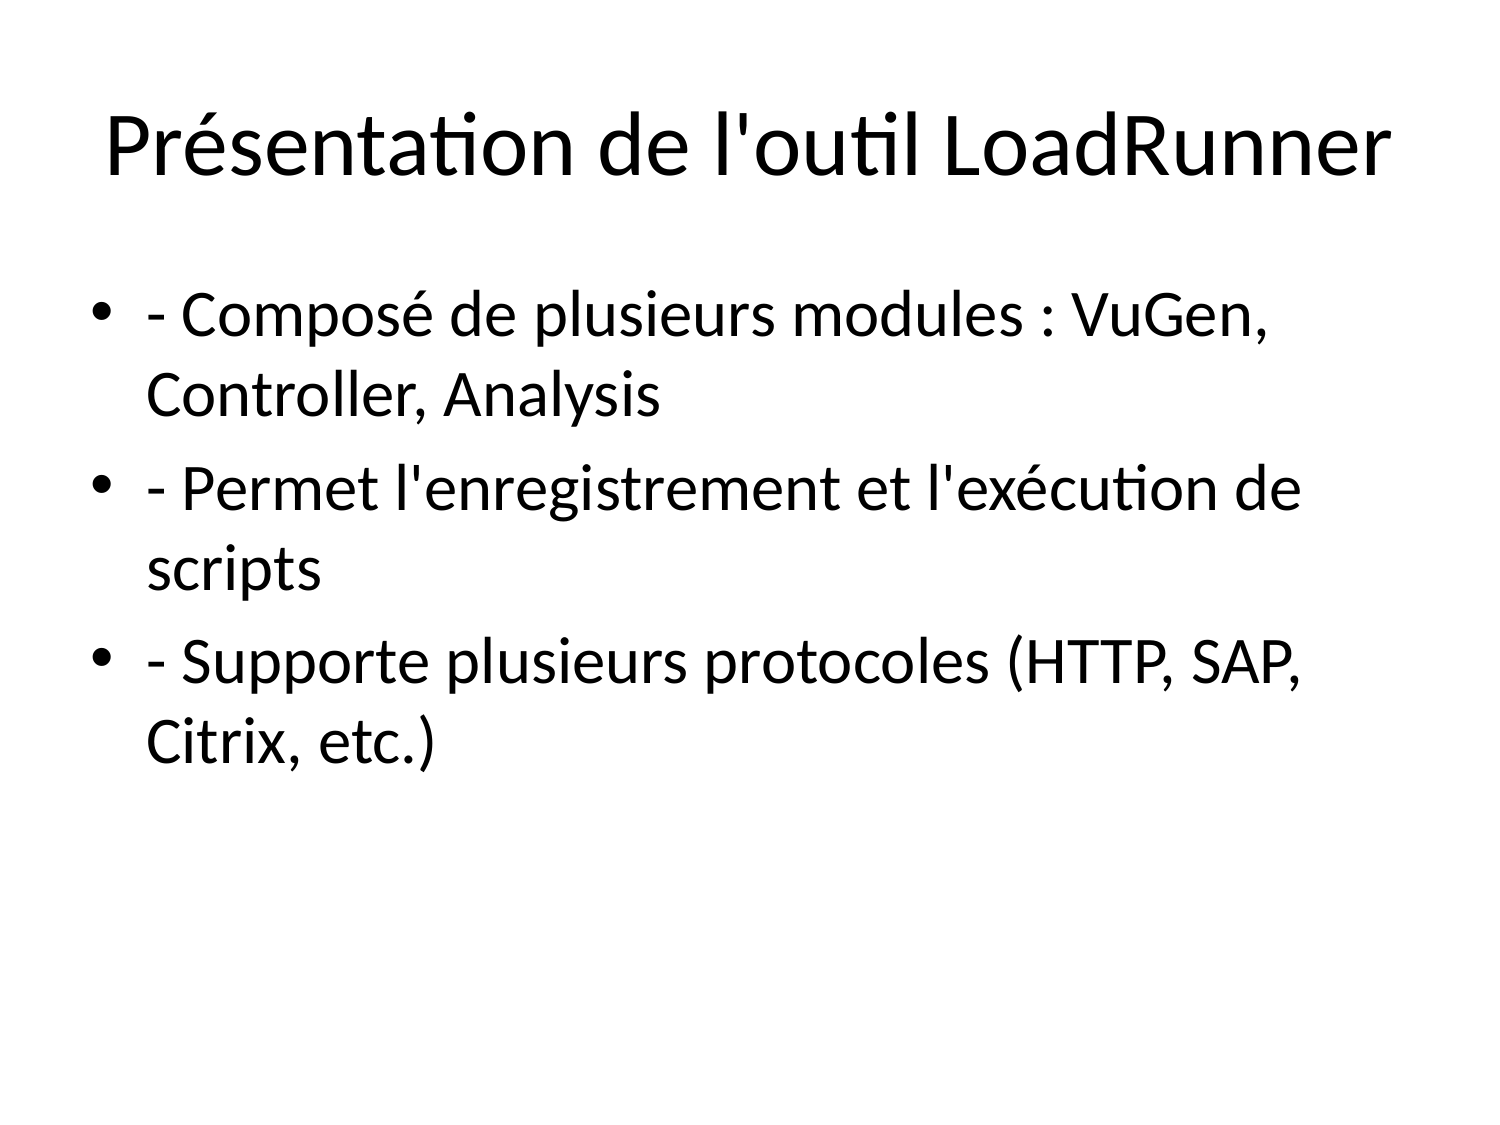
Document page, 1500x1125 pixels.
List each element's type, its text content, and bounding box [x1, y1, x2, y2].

title Présentation de l'outil LoadRunner [75, 45, 1425, 233]
list - Composé de plusieurs modules : VuGen, Controller, Analysis - Permet l'enregistrement et l'exécution de scripts - Supporte plusieurs protocoles (HTTP, SAP, Citrix, etc.) [75, 262, 1425, 1005]
